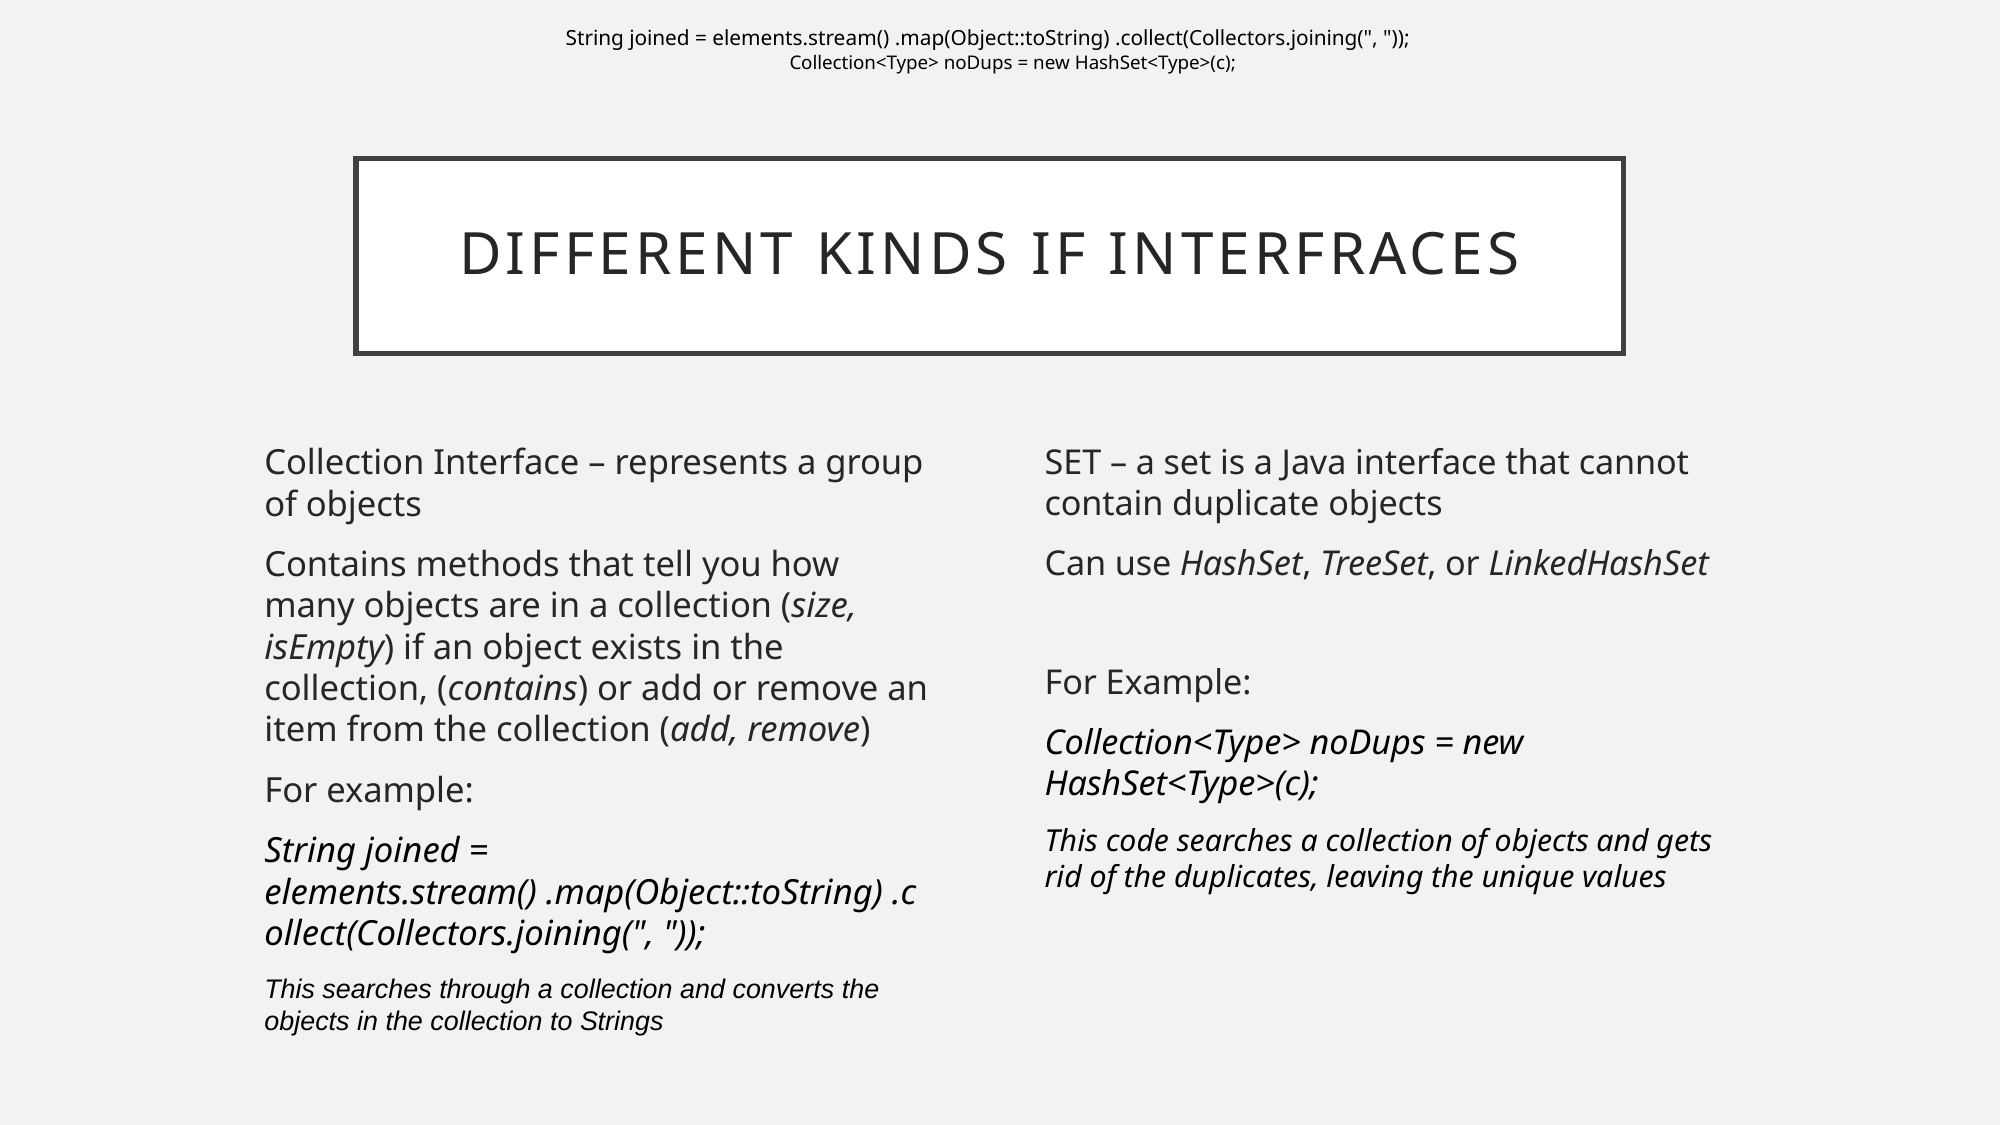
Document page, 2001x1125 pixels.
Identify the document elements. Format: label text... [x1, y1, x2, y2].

text_box String joined = elements.stream() .map(Object::toString) .collect(Collectors.joining(", ")); [550, 17, 1430, 58]
list Collection Interface – represents a group of objects Contains methods that tell you how many objects are in a collection (size, isEmpty) if an object exists in the collection, (contains) or add or remove an item from the collection (add, remove) For example: String joined = elements.stream() .map(Object::toString) .collect(Collectors.joining(", ")); This searches through a collection and converts the objects in the collection to Strings [249, 432, 951, 1050]
list SET – a set is a Java interface that cannot contain duplicate objects Can use HashSet, TreeSet, or LinkedHashSet For Example: Collection<Type> noDups = new HashSet<Type>(c); This code searches a collection of objects and gets rid of the duplicates, leaving the unique values [1029, 432, 1731, 942]
text_box Collection<Type> noDups = new HashSet<Type>(c); [774, 43, 1255, 82]
title Different kinds if interfraces [353, 156, 1626, 356]
